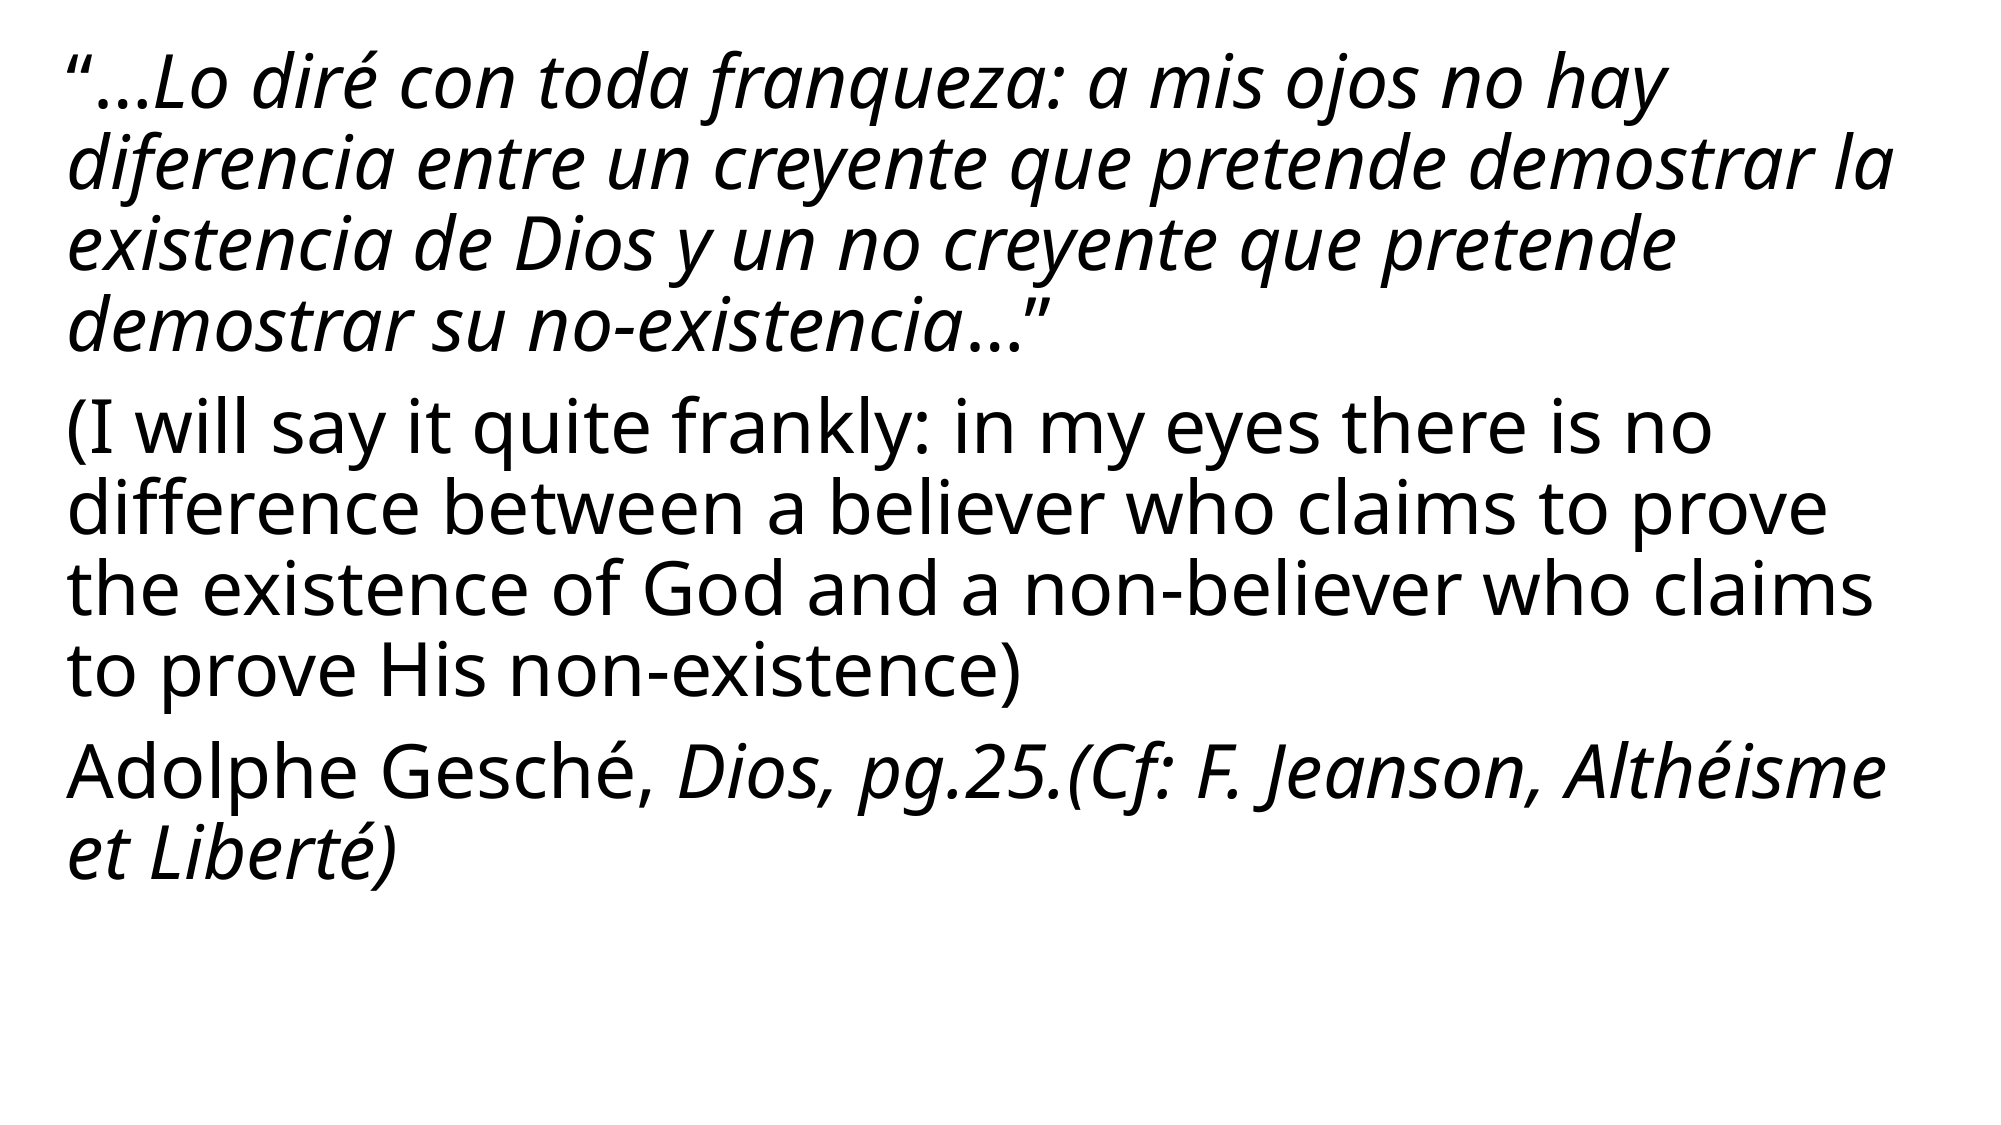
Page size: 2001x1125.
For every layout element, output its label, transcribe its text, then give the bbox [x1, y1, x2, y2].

list “…Lo diré con toda franqueza: a mis ojos no hay diferencia entre un creyente que pretende demostrar la existencia de Dios y un no creyente que pretende demostrar su no-existencia…” (I will say it quite frankly: in my eyes there is no difference between a believer who claims to prove the existence of God and a non-believer who claims to prove His non-existence) Adolphe Gesché, Dios, pg.25.(Cf: F. Jeanson, Althéisme et Liberté) [51, 36, 1944, 1100]
